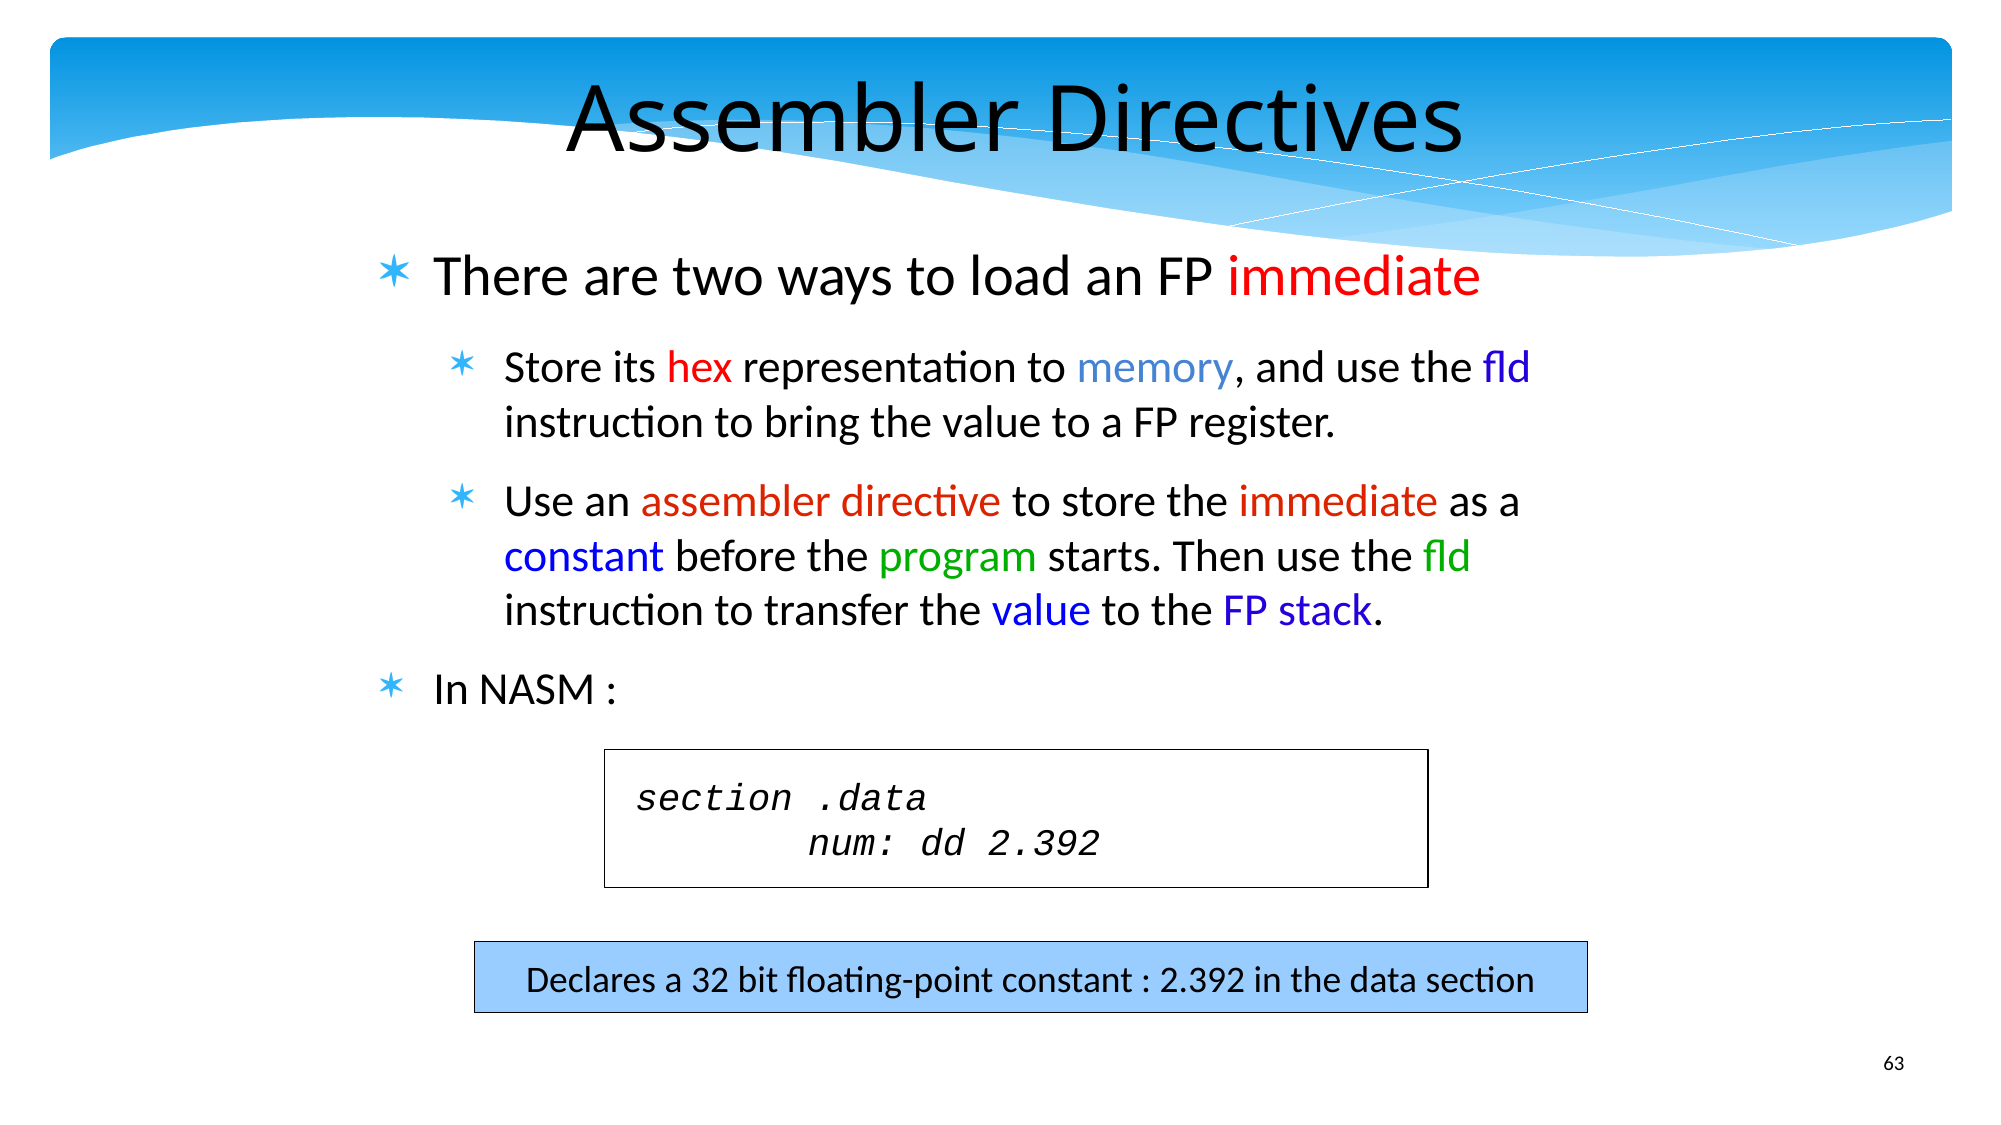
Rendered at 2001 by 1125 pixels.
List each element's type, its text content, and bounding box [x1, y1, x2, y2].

text_box [603, 749, 1429, 889]
title Assembler Directives [408, 37, 1625, 192]
text_box section .data num: dd 2.392 [620, 765, 1371, 871]
list There are two ways to load an FP immediate Store its hex representation to memory, and use the fld instruction to bring the value to a FP register. Use an assembler directive to store the immediate as a constant before the program starts. Then use the fld instruction to transfer the value to the FP stack. In NASM : [362, 237, 1650, 743]
text_box Declares a 32 bit floating-point constant : 2.392 in the data section [474, 941, 1588, 1013]
